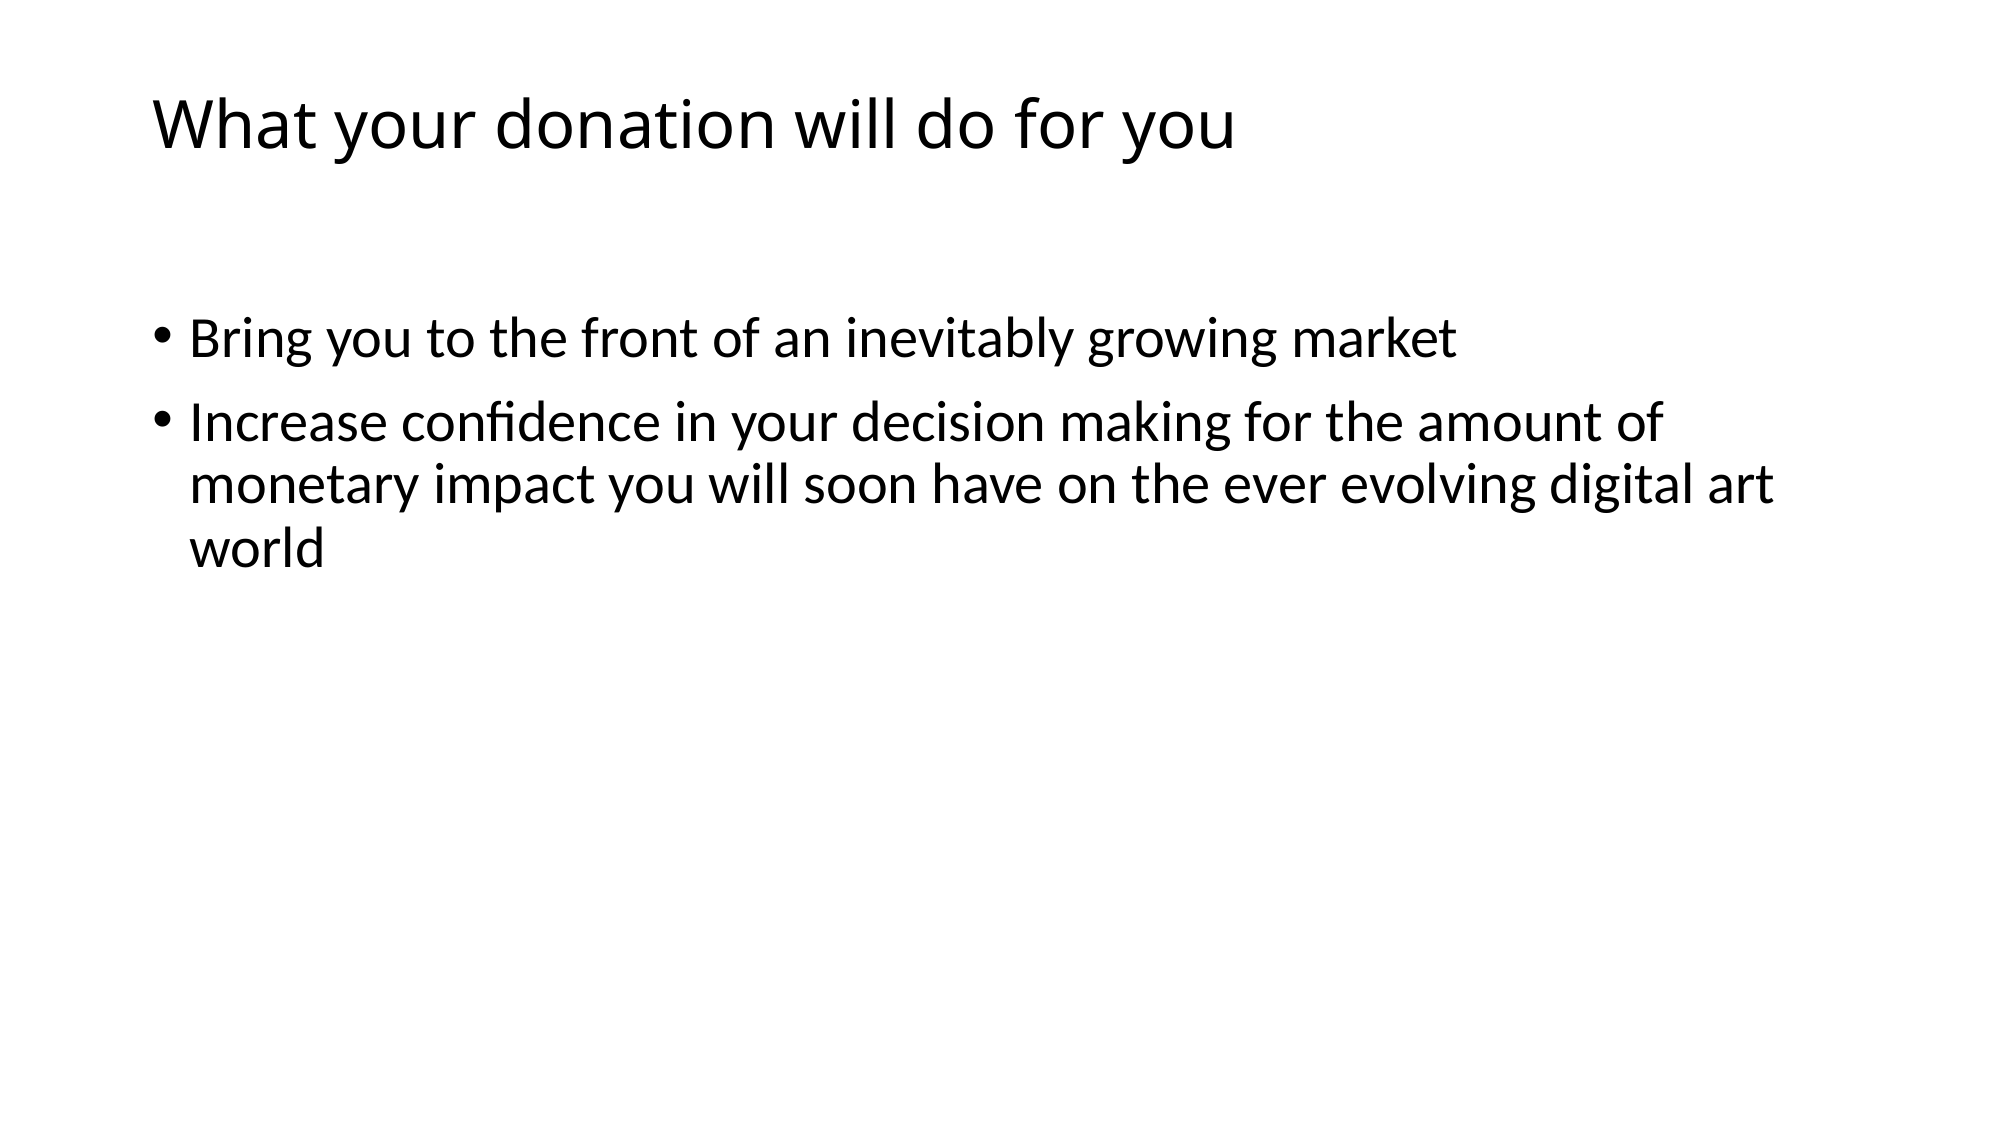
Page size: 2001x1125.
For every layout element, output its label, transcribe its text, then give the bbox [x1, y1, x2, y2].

list Bring you to the front of an inevitably growing market Increase confidence in your decision making for the amount of monetary impact you will soon have on the ever evolving digital art world [137, 299, 1863, 1014]
title What your donation will do for you [137, 59, 1863, 193]
